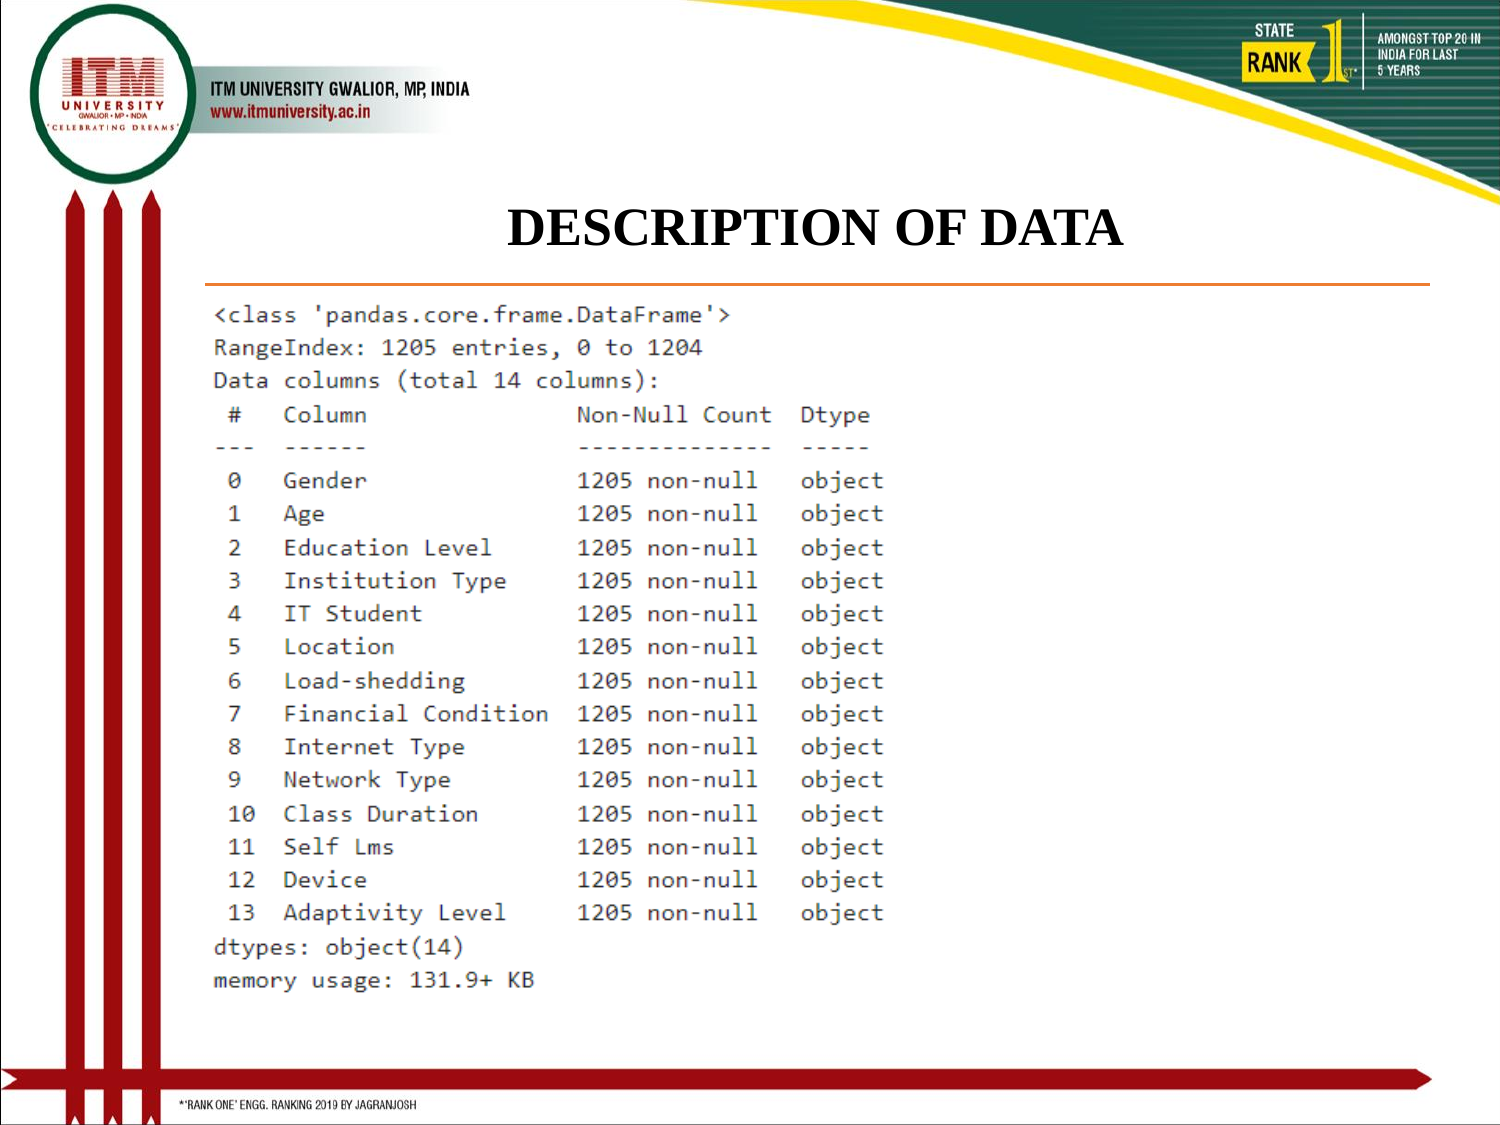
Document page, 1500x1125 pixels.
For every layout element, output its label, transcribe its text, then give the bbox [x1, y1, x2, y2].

picture [0, 0, 1500, 1125]
title DESCRIPTION OF DATA [202, 191, 1430, 278]
